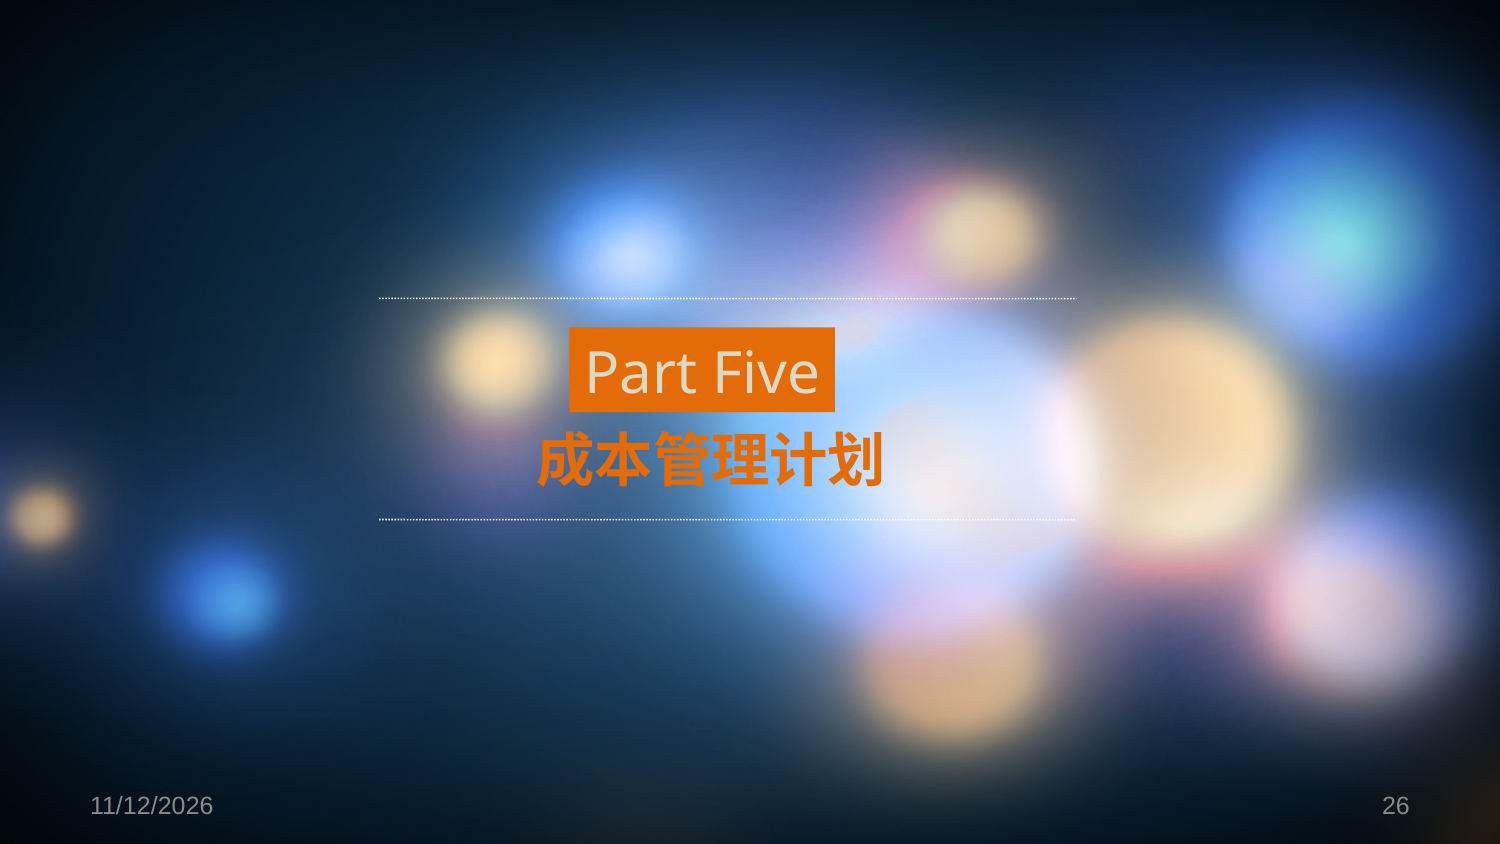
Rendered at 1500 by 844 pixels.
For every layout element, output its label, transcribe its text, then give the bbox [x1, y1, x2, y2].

slide_number 26 [1074, 781, 1426, 828]
picture [0, 0, 1500, 844]
text_box Part Five [569, 327, 835, 413]
text_box 成本管理计划 [521, 415, 928, 500]
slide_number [74, 781, 426, 828]
